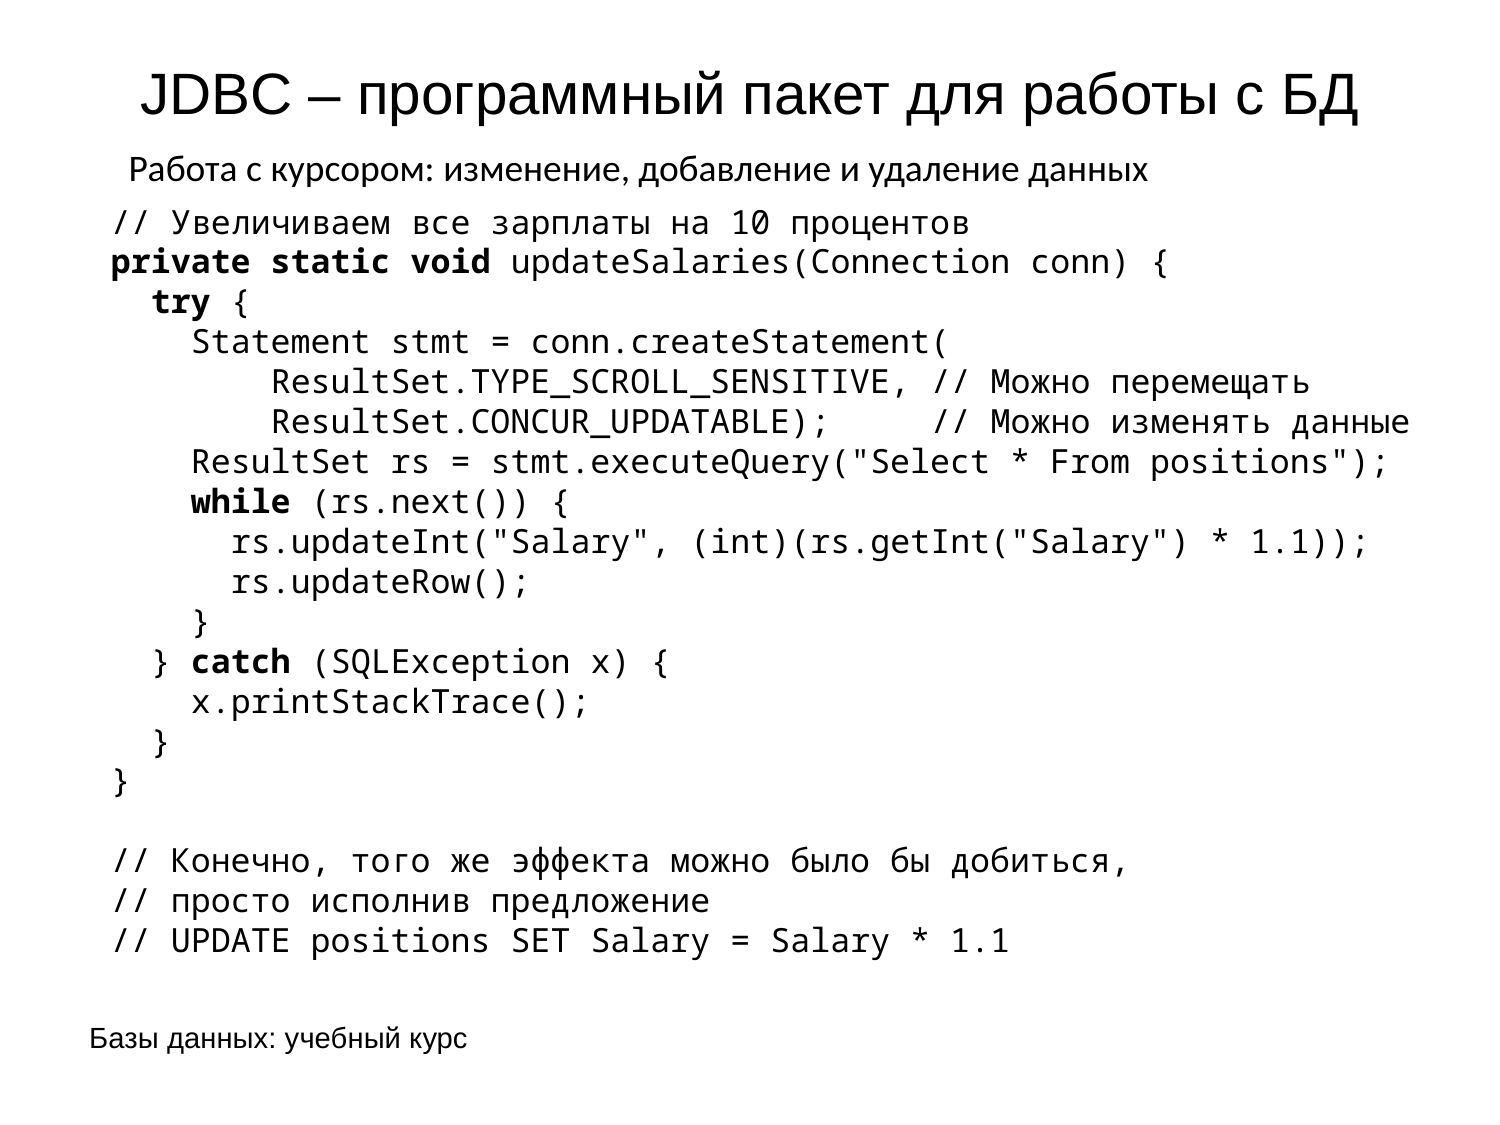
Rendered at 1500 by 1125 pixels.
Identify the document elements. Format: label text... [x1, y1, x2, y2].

text_box Работа с курсором: изменение, добавление и удаление данных [113, 136, 1165, 193]
text_box Базы данных: учебный курс [74, 1012, 483, 1063]
text_box // Увеличиваем все зарплаты на 10 процентов private static void updateSalaries(Connection conn) { try { Statement stmt = conn.createStatement( ResultSet.TYPE_SCROLL_SENSITIVE, // Можно перемещать ResultSet.CONCUR_UPDATABLE); // Можно изменять данные ResultSet rs = stmt.executeQuery("Select * From positions"); while (rs.next()) { rs.updateInt("Salary", (int)(rs.getInt("Salary") * 1.1)); rs.updateRow(); } } catch (SQLException x) { x.printStackTrace(); } } // Конечно, того же эффекта можно было бы добиться, // просто исполнив предложение // UPDATE positions SET Salary = Salary * 1.1 [96, 193, 1426, 967]
title JDBC – программный пакет для работы с БД [75, 45, 1425, 138]
